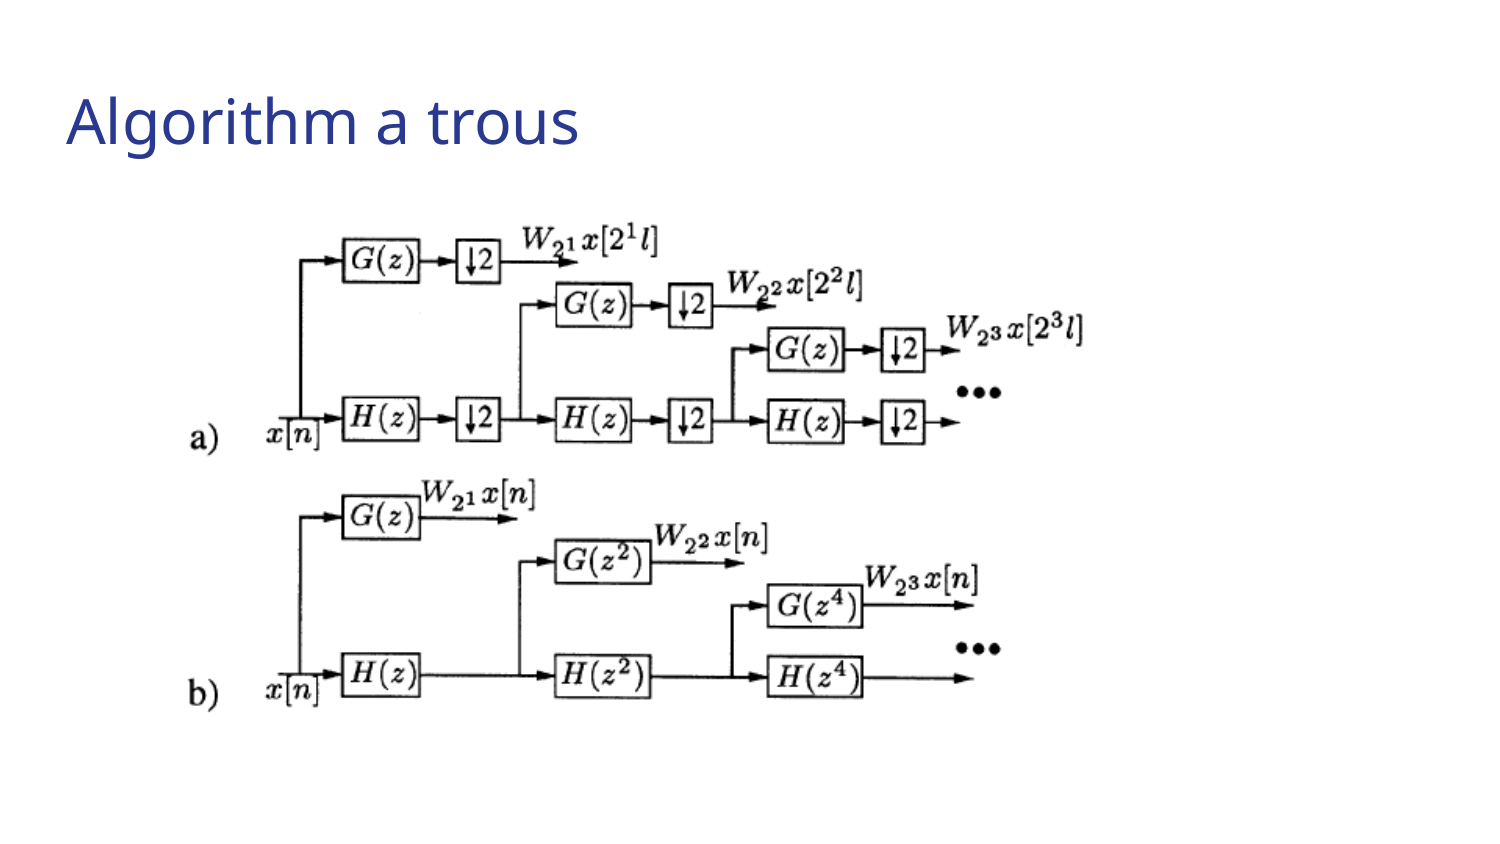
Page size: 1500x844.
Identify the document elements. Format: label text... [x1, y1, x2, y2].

title Algorithm a trous [51, 67, 1449, 167]
picture [178, 220, 1092, 731]
